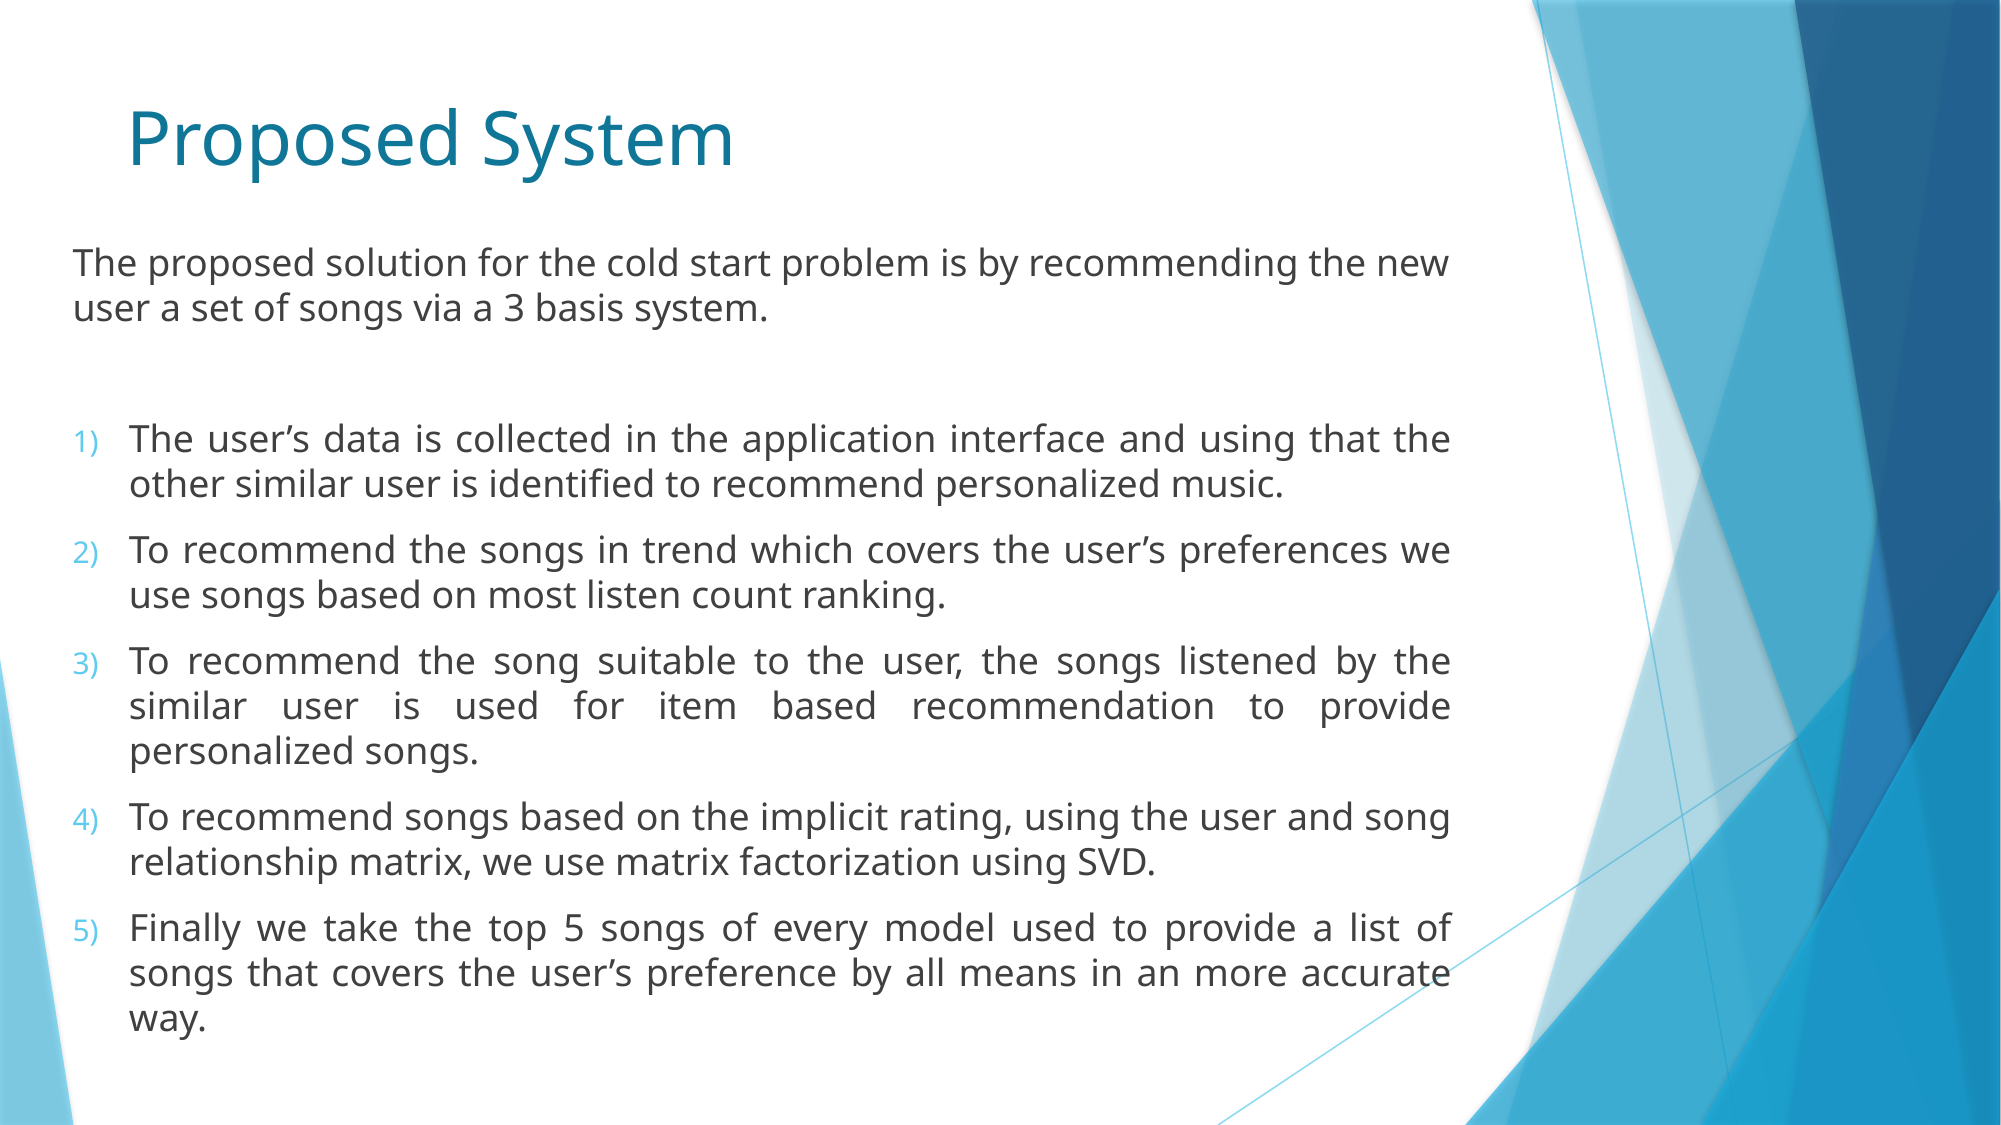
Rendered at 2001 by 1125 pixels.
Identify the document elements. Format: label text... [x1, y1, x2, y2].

title Proposed System [111, 82, 1522, 300]
list The proposed solution for the cold start problem is by recommending the new user a set of songs via a 3 basis system. The user’s data is collected in the application interface and using that the other similar user is identified to recommend personalized music. To recommend the songs in trend which covers the user’s preferences we use songs based on most listen count ranking. To recommend the song suitable to the user, the songs listened by the similar user is used for item based recommendation to provide personalized songs. To recommend songs based on the implicit rating, using the user and song relationship matrix, we use matrix factorization using SVD. Finally we take the top 5 songs of every model used to provide a list of songs that covers the user’s preference by all means in an more accurate way. [57, 231, 1468, 1061]
